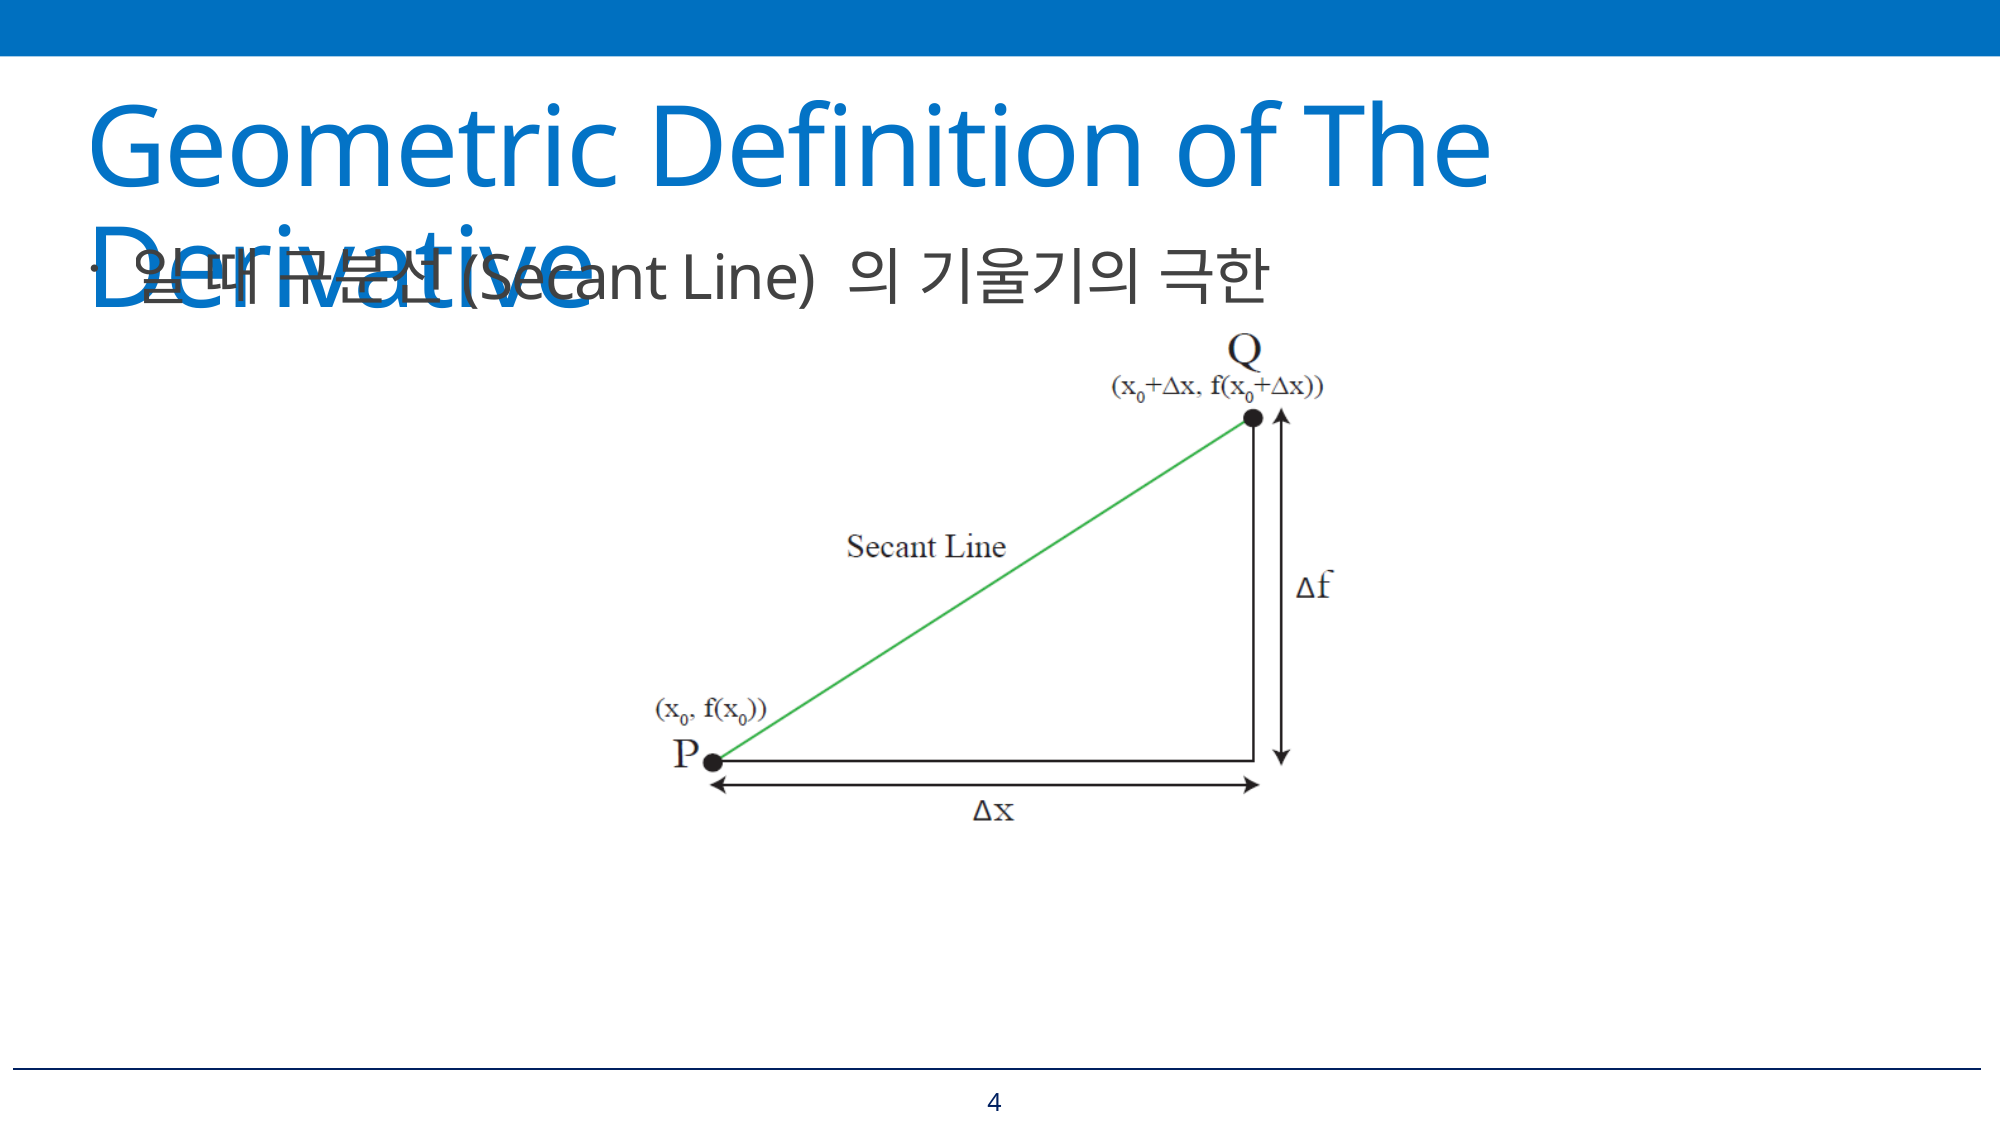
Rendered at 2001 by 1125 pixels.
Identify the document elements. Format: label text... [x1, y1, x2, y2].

picture [646, 321, 1342, 832]
slide_number 4 [911, 1078, 1078, 1125]
title Geometric Definition of The Derivative [85, 89, 1915, 212]
